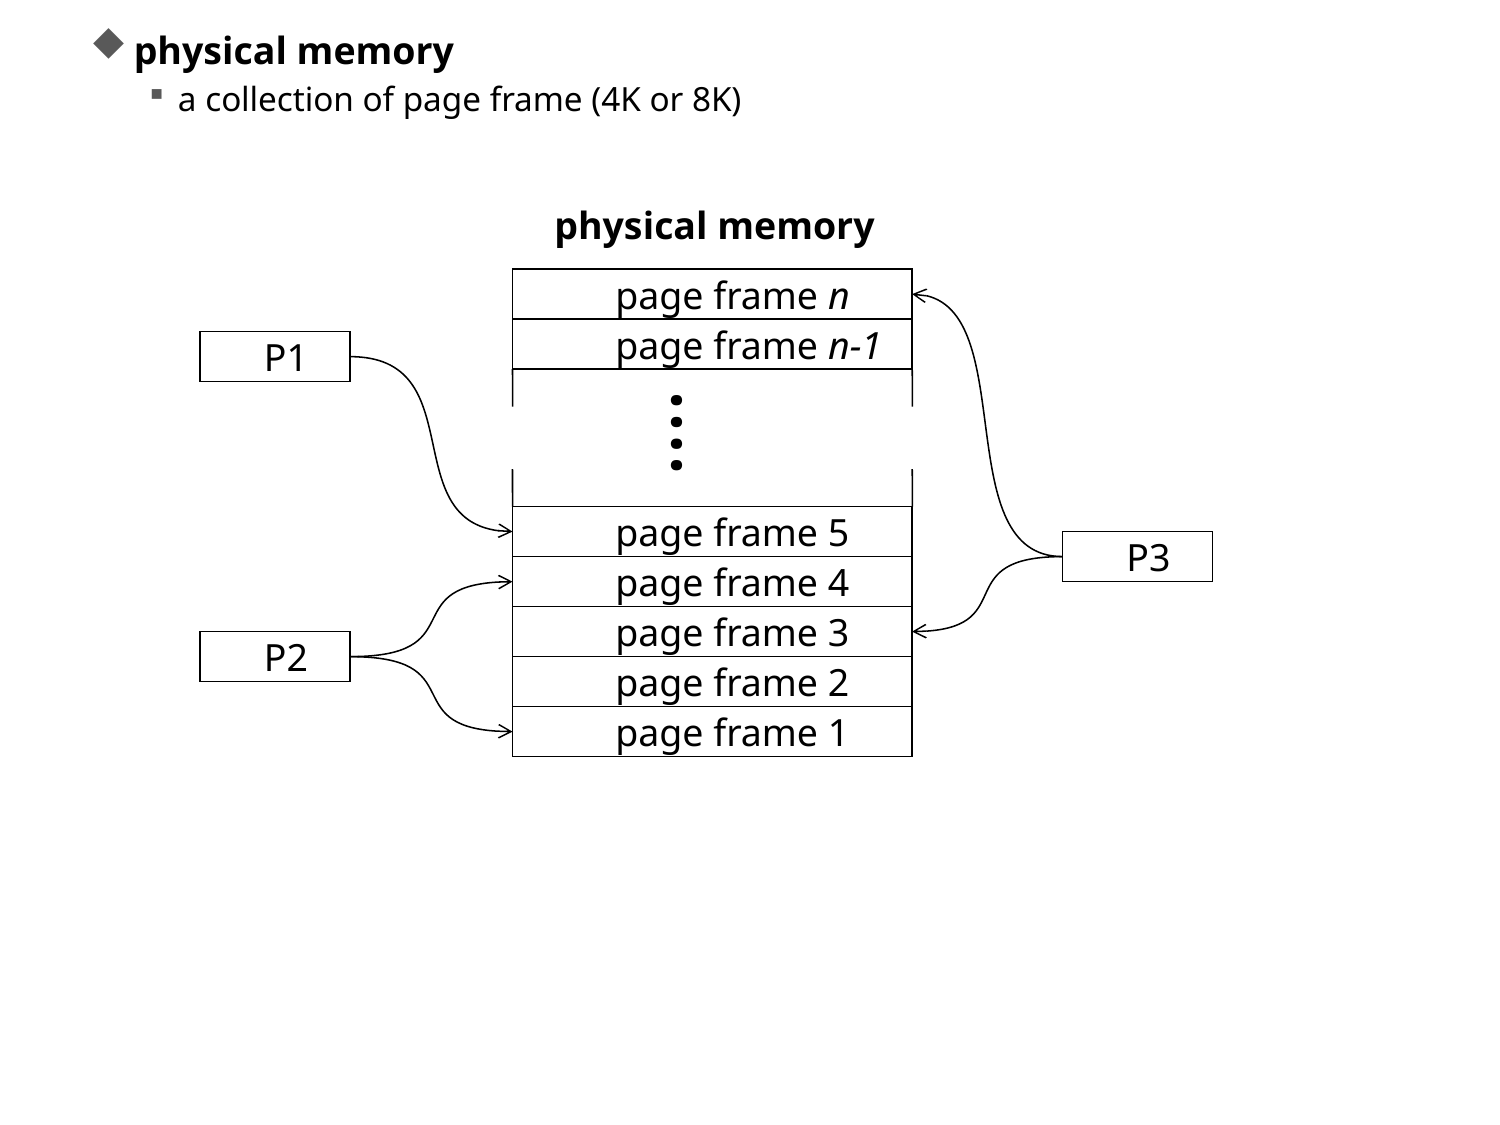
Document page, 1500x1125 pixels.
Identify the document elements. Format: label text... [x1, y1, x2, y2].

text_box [349, 356, 513, 532]
text_box …. [640, 381, 771, 501]
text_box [911, 564, 1063, 632]
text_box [349, 581, 513, 656]
text_box page frame 5 [512, 506, 906, 556]
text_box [349, 656, 513, 732]
text_box page frame 1 [512, 706, 913, 757]
text_box page frame 3 [516, 606, 913, 656]
text_box page frame 2 [516, 656, 913, 706]
text_box physical memory a collection of page frame (4K or 8K) [74, 19, 1425, 157]
text_box page frame n-1 [512, 320, 906, 370]
text_box P2 [199, 631, 344, 682]
text_box P1 [199, 331, 350, 382]
text_box page frame n [512, 269, 913, 320]
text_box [911, 293, 1063, 557]
text_box physical memory [539, 194, 890, 255]
text_box P3 [1066, 531, 1213, 582]
text_box page frame 4 [512, 556, 906, 606]
